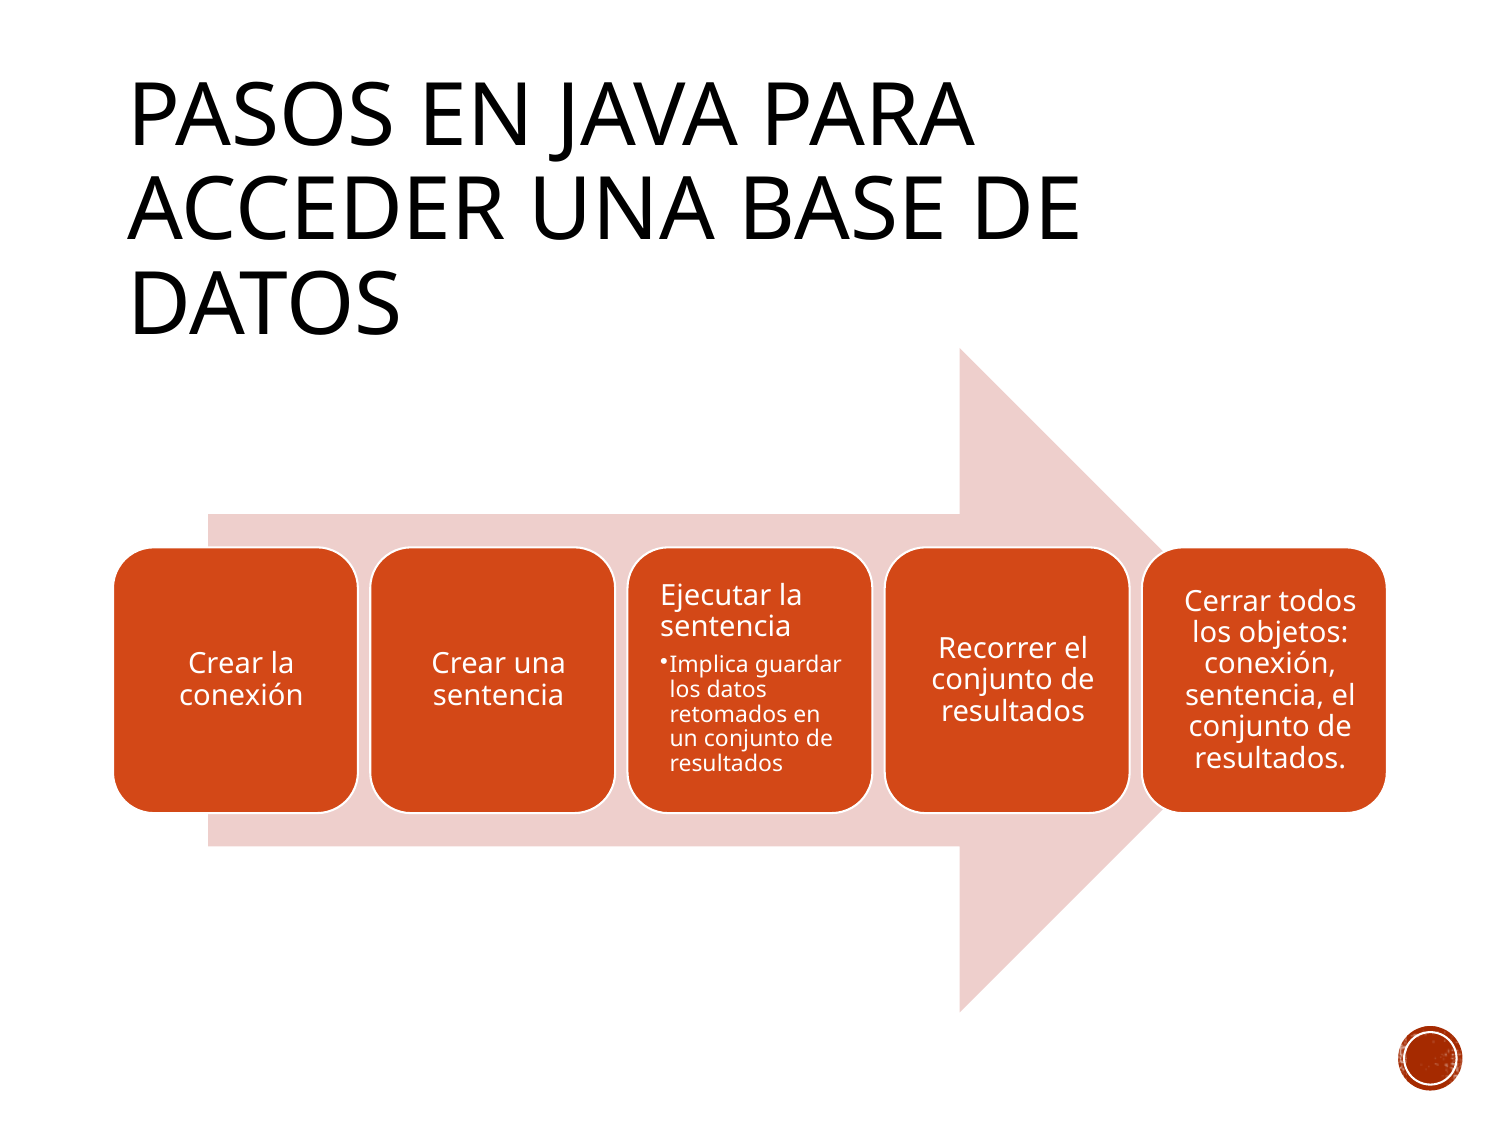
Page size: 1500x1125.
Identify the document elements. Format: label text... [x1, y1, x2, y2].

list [115, 351, 1385, 1010]
title Pasos en Java para acceder una base de datos [112, 79, 1388, 344]
